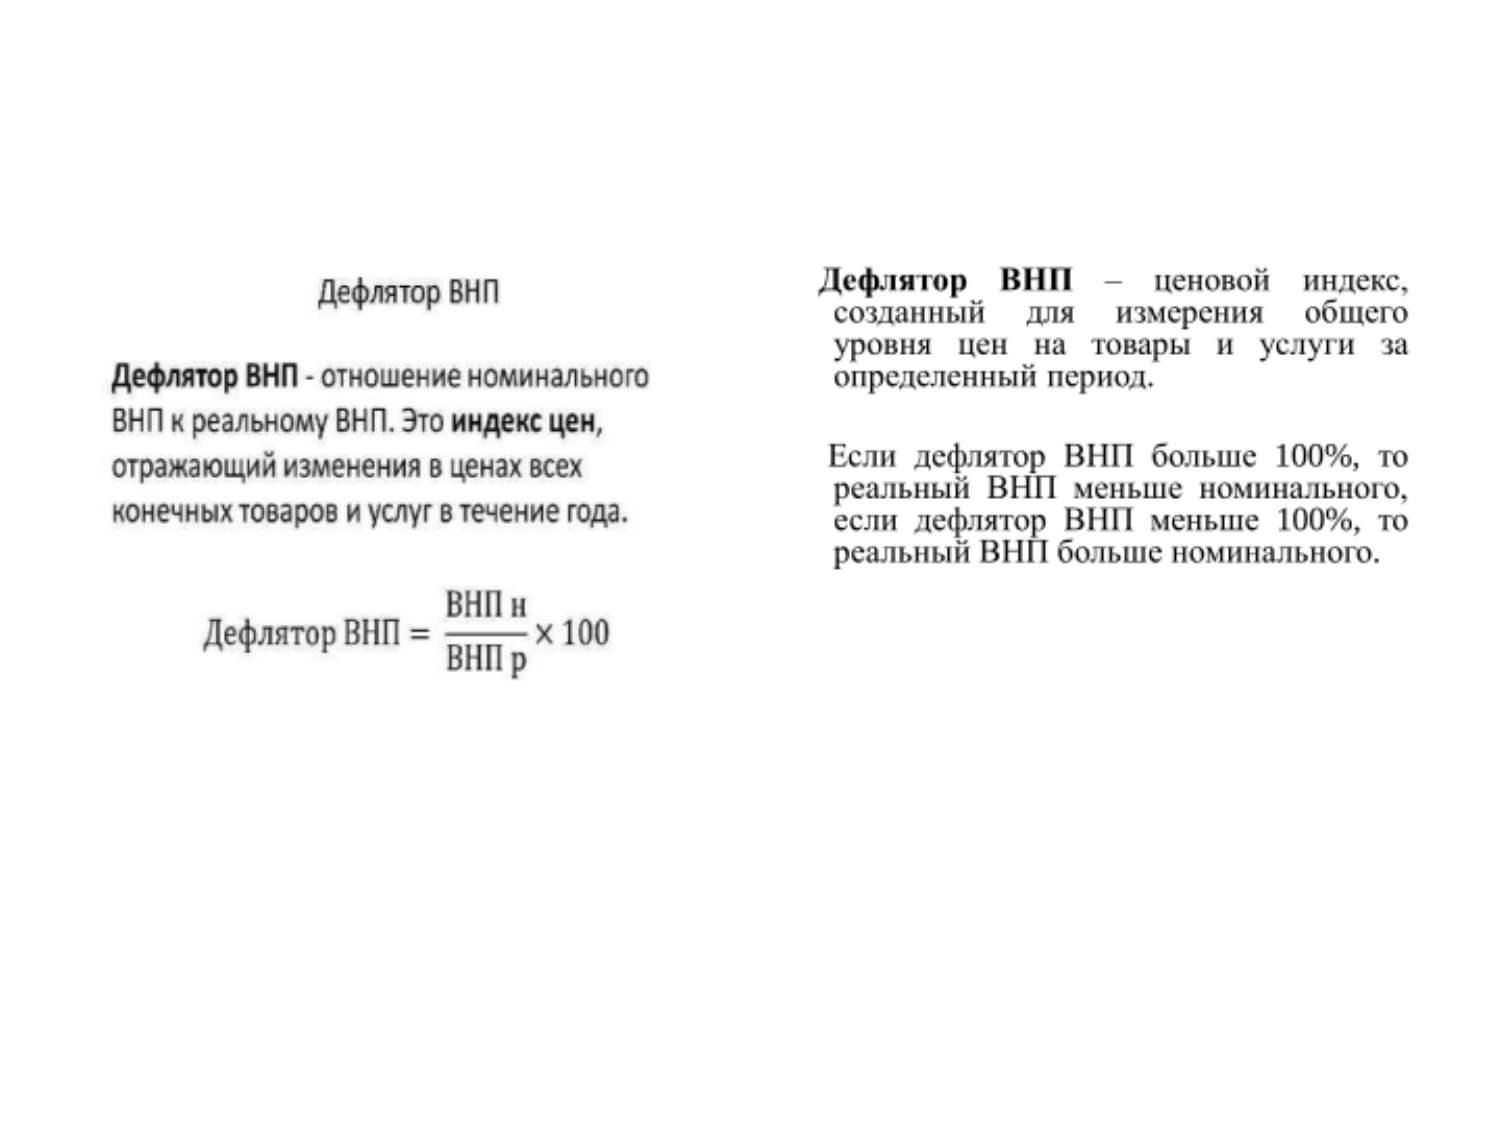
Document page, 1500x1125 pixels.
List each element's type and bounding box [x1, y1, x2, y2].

picture [0, 140, 1500, 985]
